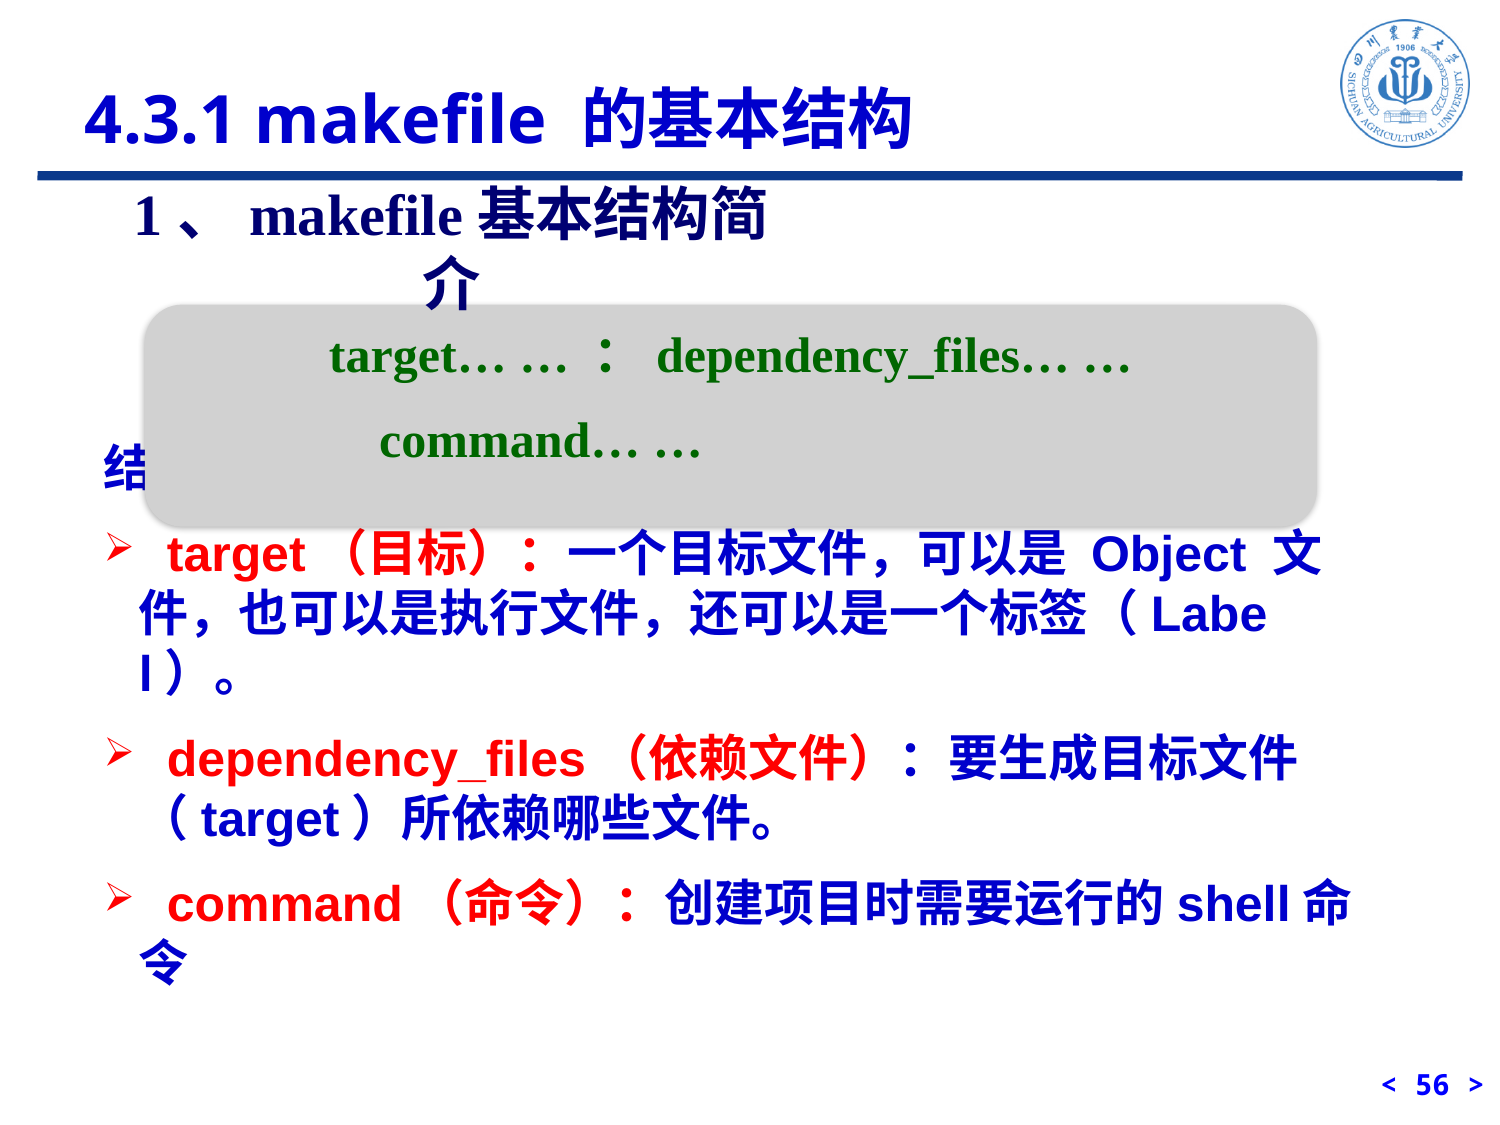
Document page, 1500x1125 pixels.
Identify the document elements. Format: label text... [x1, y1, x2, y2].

text_box 结构中各部分的含义如下： target（目标）：一个目标文件，可以是 Object 文件，也可以是执行文件，还可以是一个标签（Label）。 dependency_files（依赖文件）：要生成目标文件（target）所依赖哪些文件。 command（命令）：创建项目时需要运行的shell命令 [88, 538, 1388, 1000]
text_box 1、makefile基本结构简介 [105, 208, 797, 287]
text_box target… … ：dependency_files… … command… … [144, 304, 1317, 527]
text_box 4.3.1 makefile 的基本结构 [70, 70, 1278, 163]
